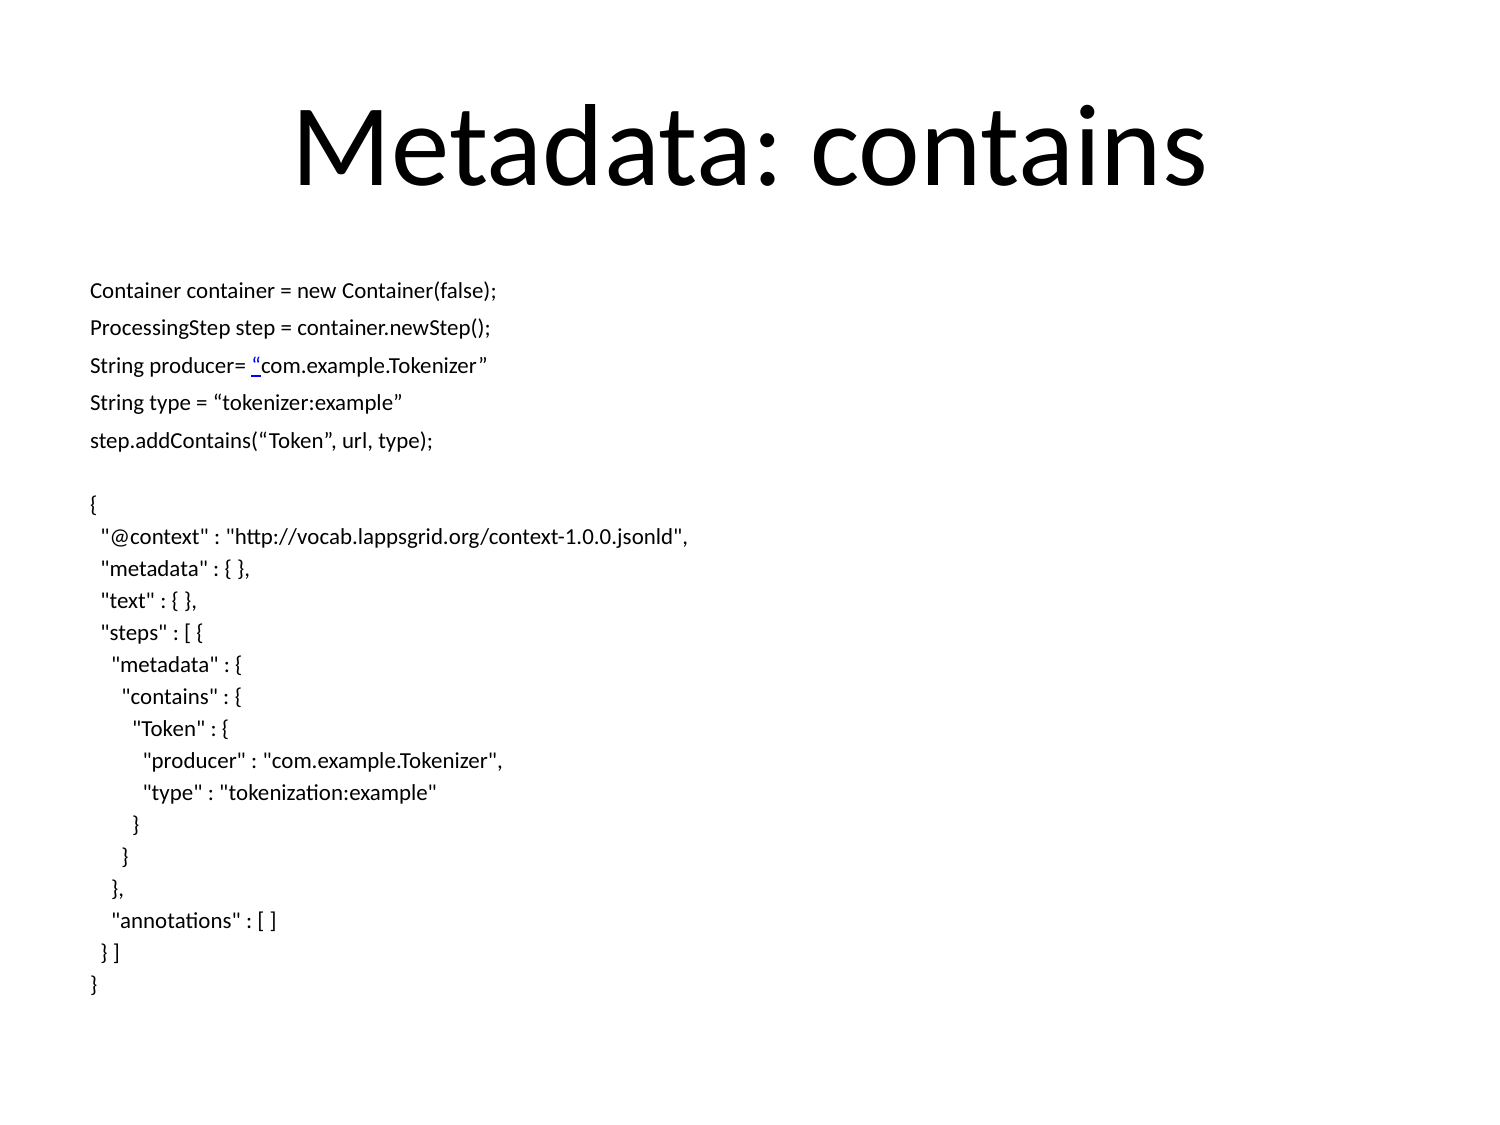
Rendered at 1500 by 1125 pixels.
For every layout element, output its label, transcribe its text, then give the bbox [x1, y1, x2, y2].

title Metadata: contains [75, 45, 1425, 233]
list Container container = new Container(false); ProcessingStep step = container.newStep(); String producer= “com.example.Tokenizer” String type = “tokenizer:example” step.addContains(“Token”, url, type); { "@context" : "http://vocab.lappsgrid.org/context-1.0.0.jsonld", "metadata" : { }, "text" : { }, "steps" : [ { "metadata" : { "contains" : { "Token" : { "producer" : "com.example.Tokenizer", "type" : "tokenization:example" } } }, "annotations" : [ ] } ] } [75, 262, 1425, 1005]
